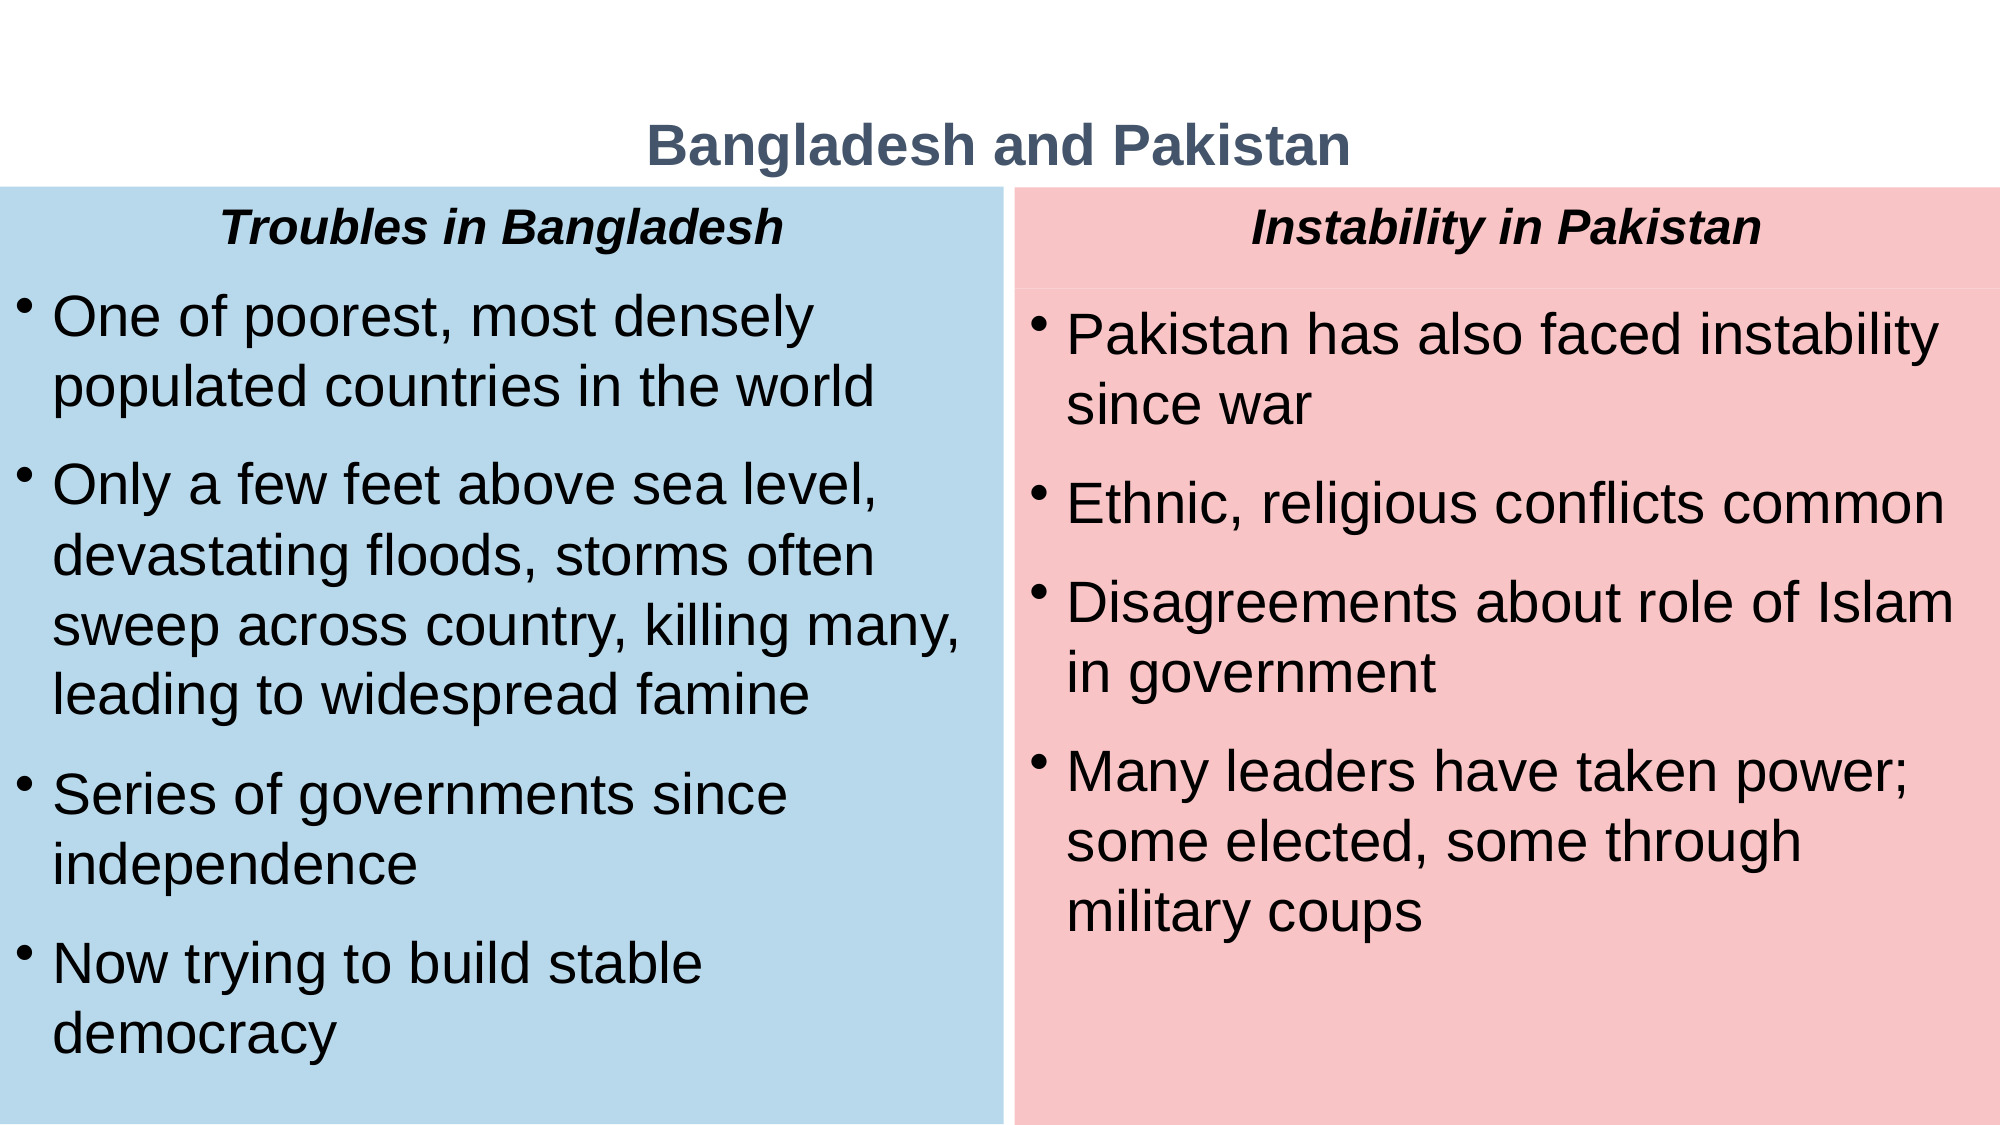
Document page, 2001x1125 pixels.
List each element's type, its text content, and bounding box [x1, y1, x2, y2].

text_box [1014, 187, 2000, 1125]
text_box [0, 186, 1004, 1125]
text_box Bangladesh and Pakistan [350, 99, 1650, 188]
